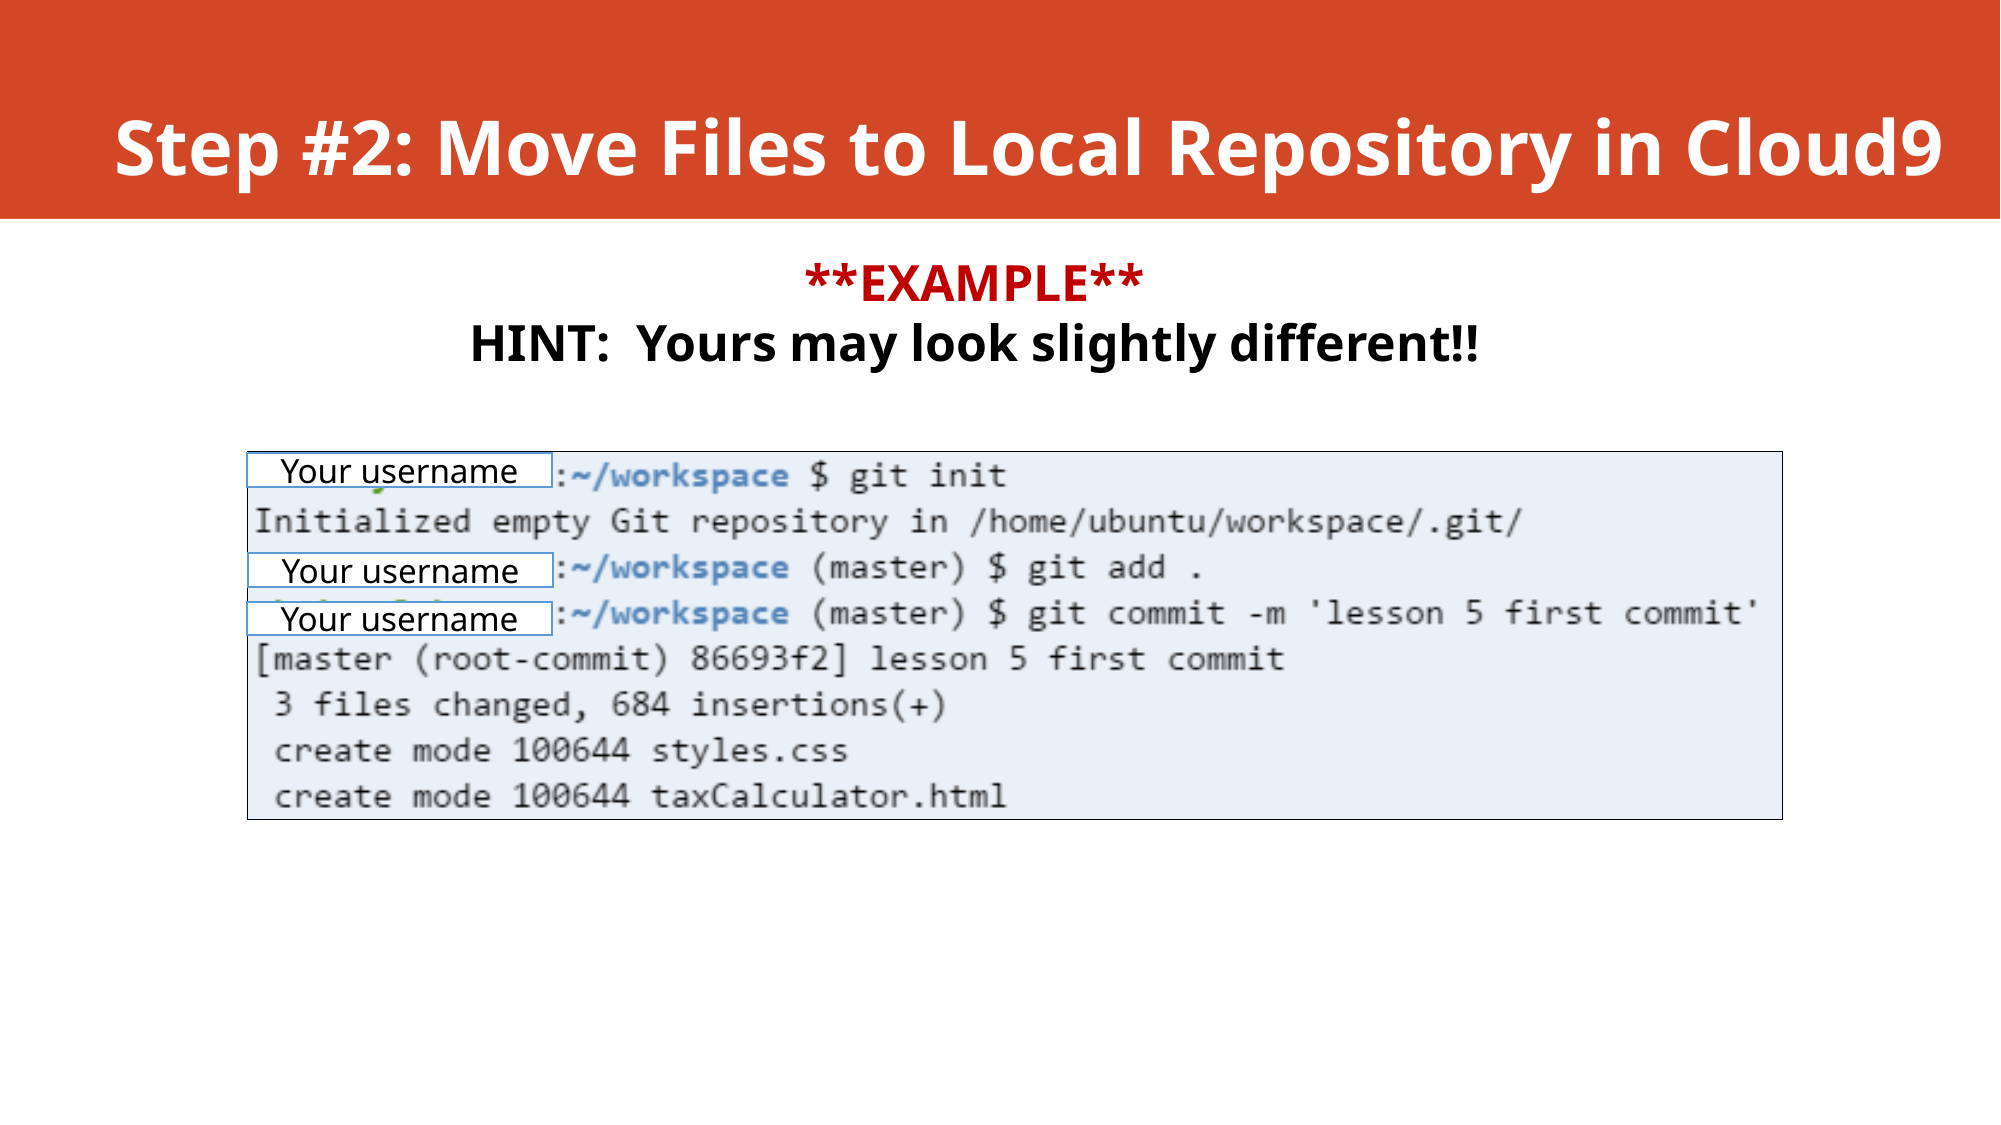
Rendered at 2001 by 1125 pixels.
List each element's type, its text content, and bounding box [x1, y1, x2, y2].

text_box **EXAMPLE** HINT: Yours may look slightly different!! [454, 243, 1495, 379]
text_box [247, 451, 1783, 820]
title Step #2: Move Files to Local Repository in Cloud9 [99, 0, 1969, 199]
